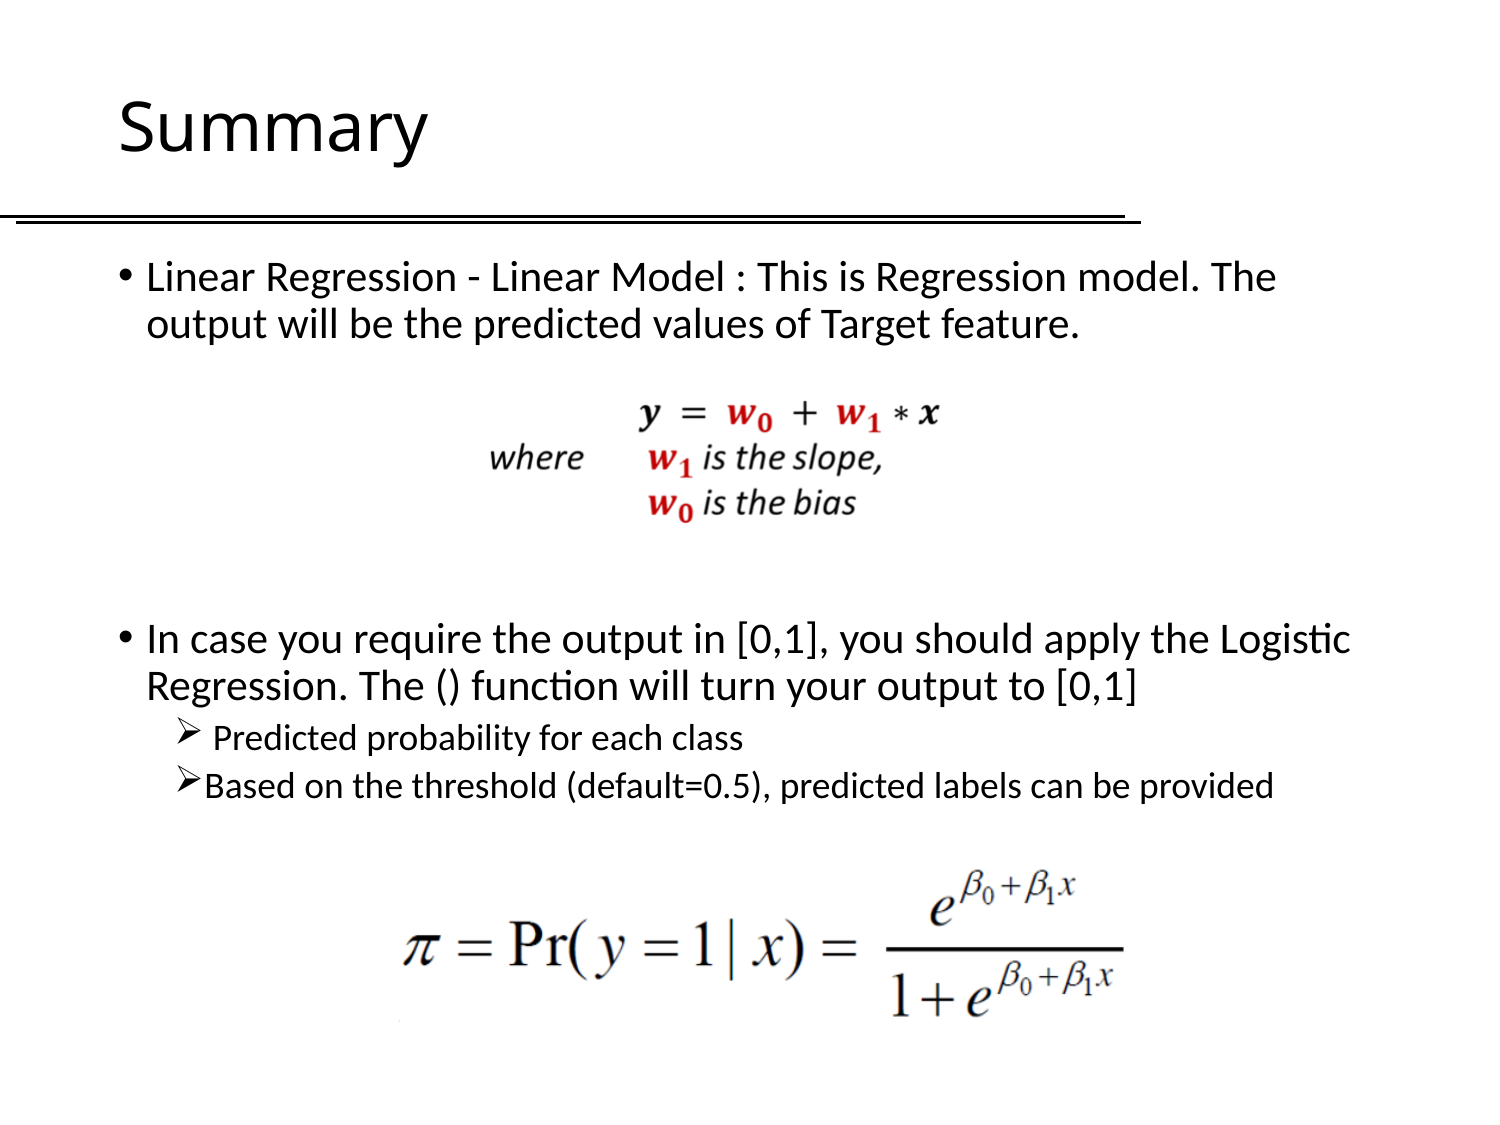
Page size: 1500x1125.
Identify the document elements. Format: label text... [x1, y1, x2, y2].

picture [387, 855, 1138, 1048]
picture [471, 381, 1029, 551]
title Summary [103, 59, 1397, 199]
